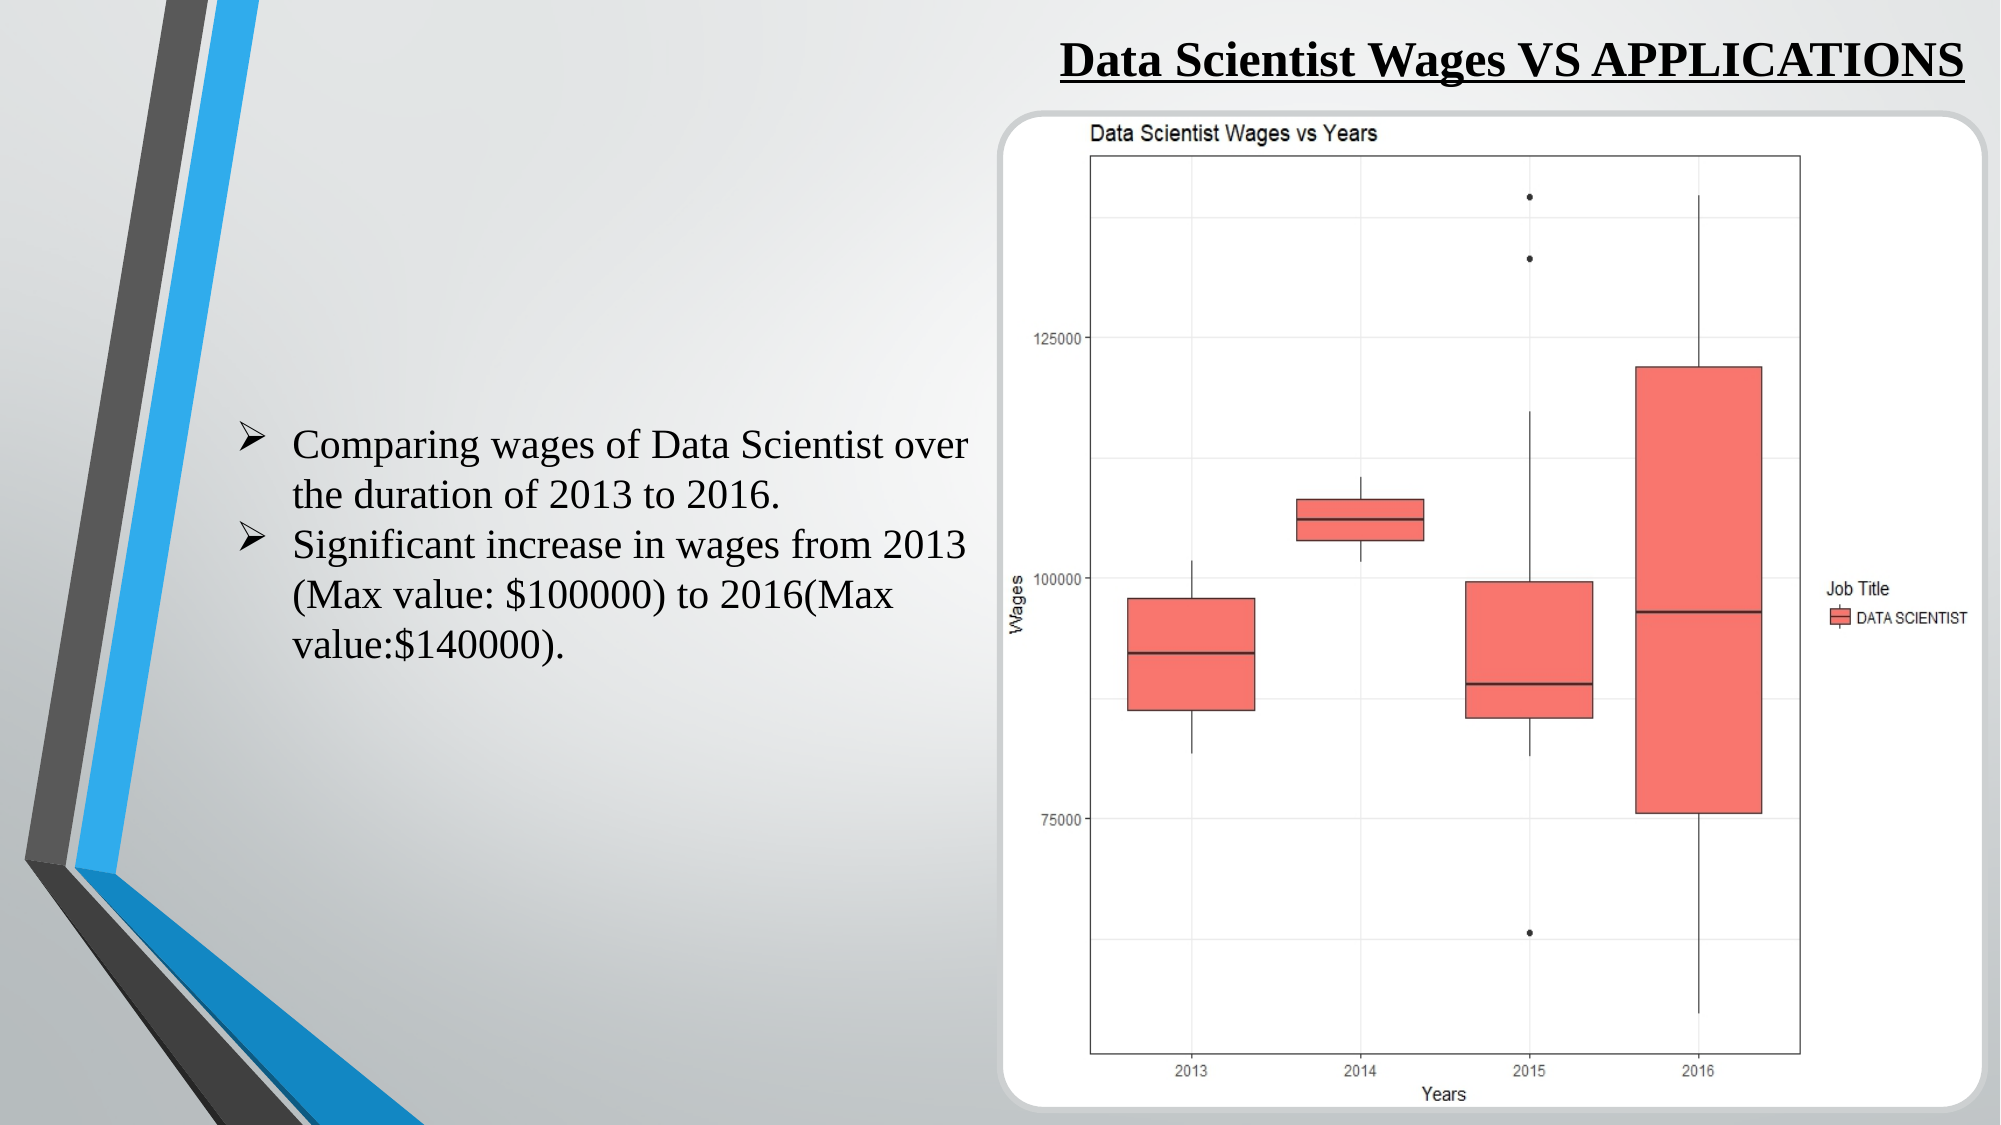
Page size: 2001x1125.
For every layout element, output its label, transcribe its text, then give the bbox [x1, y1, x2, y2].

text_box Comparing wages of Data Scientist over the duration of 2013 to 2016. Significant increase in wages from 2013 (Max value: $100000) to 2016(Max value:$140000). [220, 187, 999, 896]
title Data Scientist Wages VS APPLICATIONS [1039, 0, 1985, 113]
picture [999, 113, 1986, 1111]
